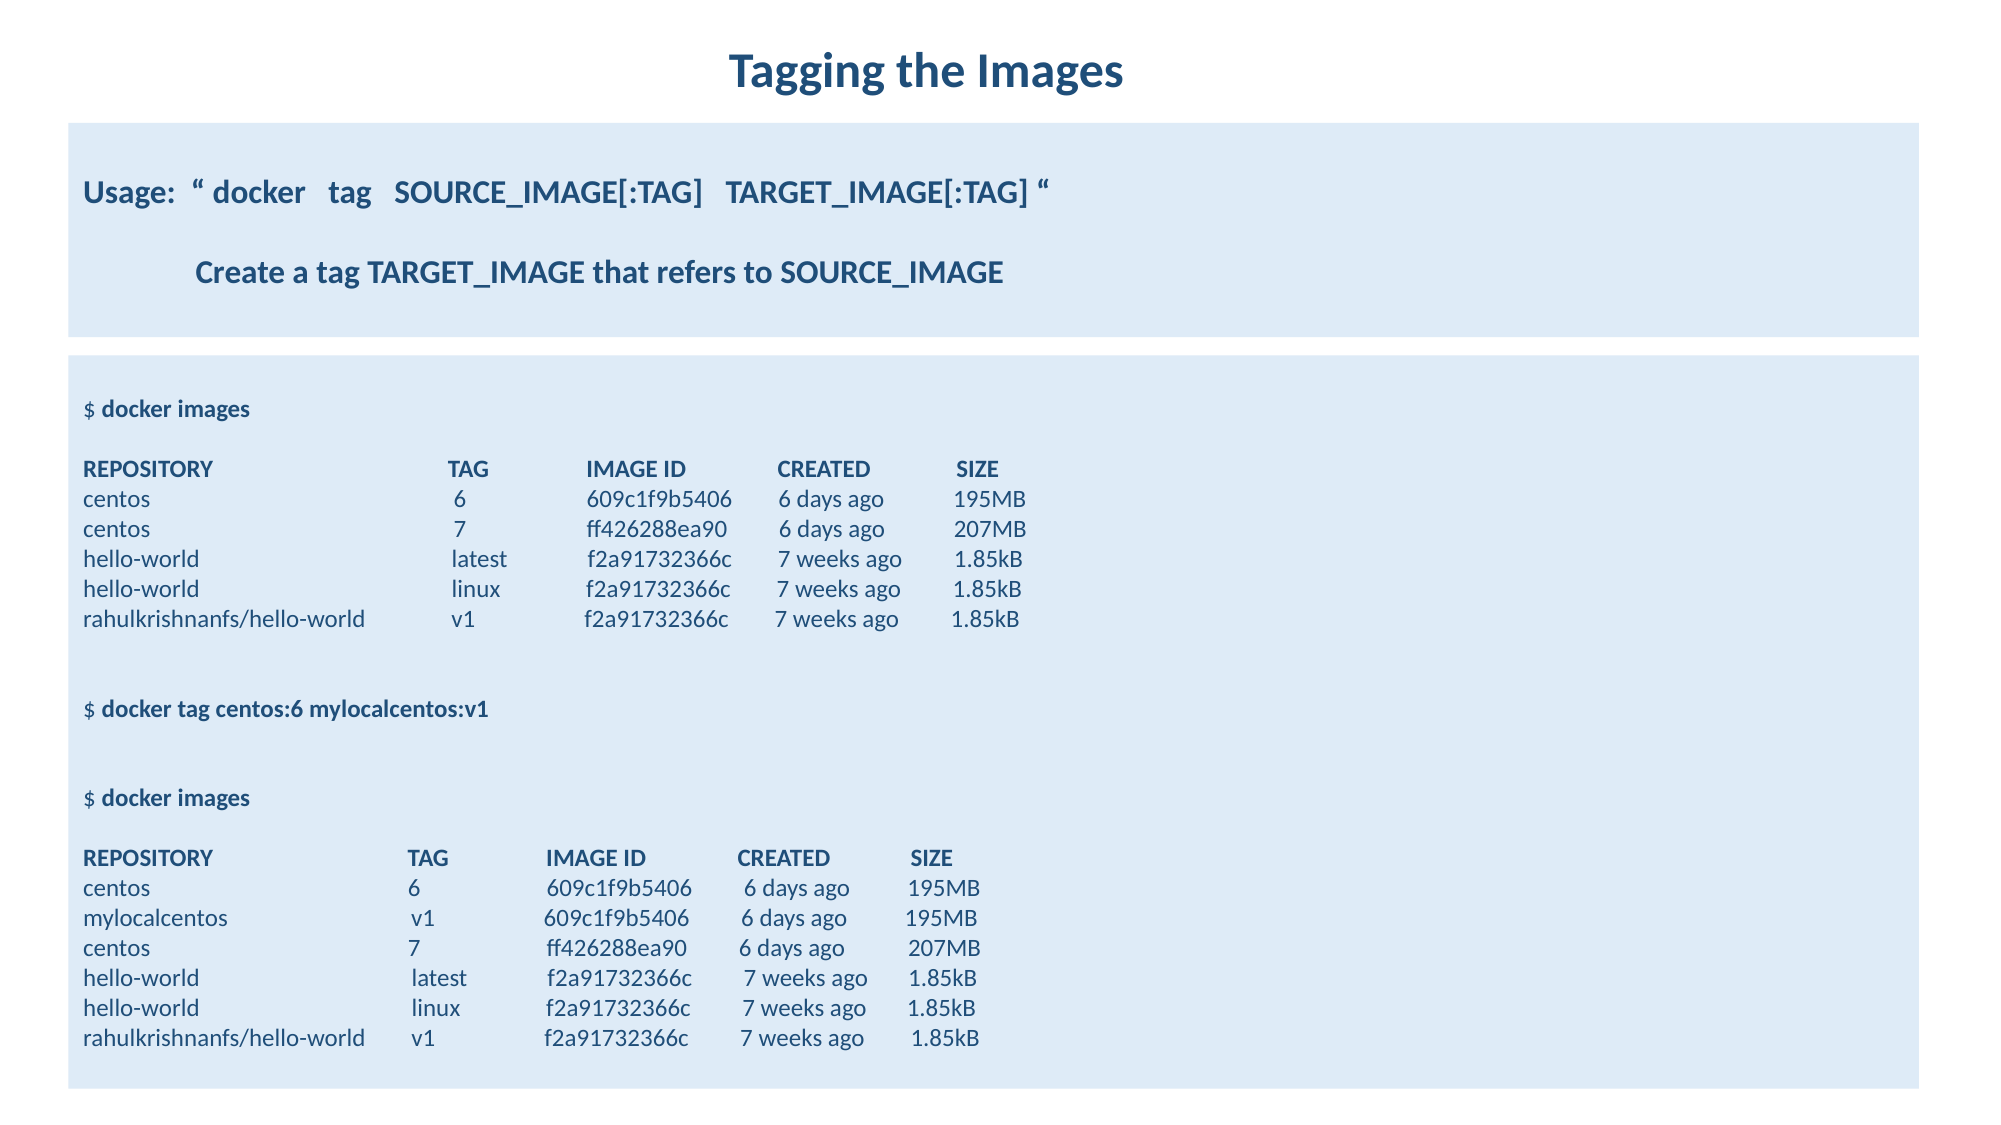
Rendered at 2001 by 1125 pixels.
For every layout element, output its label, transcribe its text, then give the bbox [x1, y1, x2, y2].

text_box $ docker images REPOSITORY TAG IMAGE ID CREATED SIZE centos 6 609c1f9b5406 6 days ago 195MB centos 7 ff426288ea90 6 days ago 207MB hello-world latest f2a91732366c 7 weeks ago 1.85kB hello-world linux f2a91732366c 7 weeks ago 1.85kB rahulkrishnanfs/hello-world v1 f2a91732366c 7 weeks ago 1.85kB $ docker tag centos:6 mylocalcentos:v1 $ docker images REPOSITORY TAG IMAGE ID CREATED SIZE centos 6 609c1f9b5406 6 days ago 195MB mylocalcentos v1 609c1f9b5406 6 days ago 195MB centos 7 ff426288ea90 6 days ago 207MB hello-world latest f2a91732366c 7 weeks ago 1.85kB hello-world linux f2a91732366c 7 weeks ago 1.85kB rahulkrishnanfs/hello-world v1 f2a91732366c 7 weeks ago 1.85kB [68, 355, 1919, 1089]
text_box Tagging the Images [714, 30, 1140, 105]
text_box Usage: “ docker tag SOURCE_IMAGE[:TAG] TARGET_IMAGE[:TAG] “ Create a tag TARGET_IMAGE that refers to SOURCE_IMAGE [68, 122, 1919, 338]
